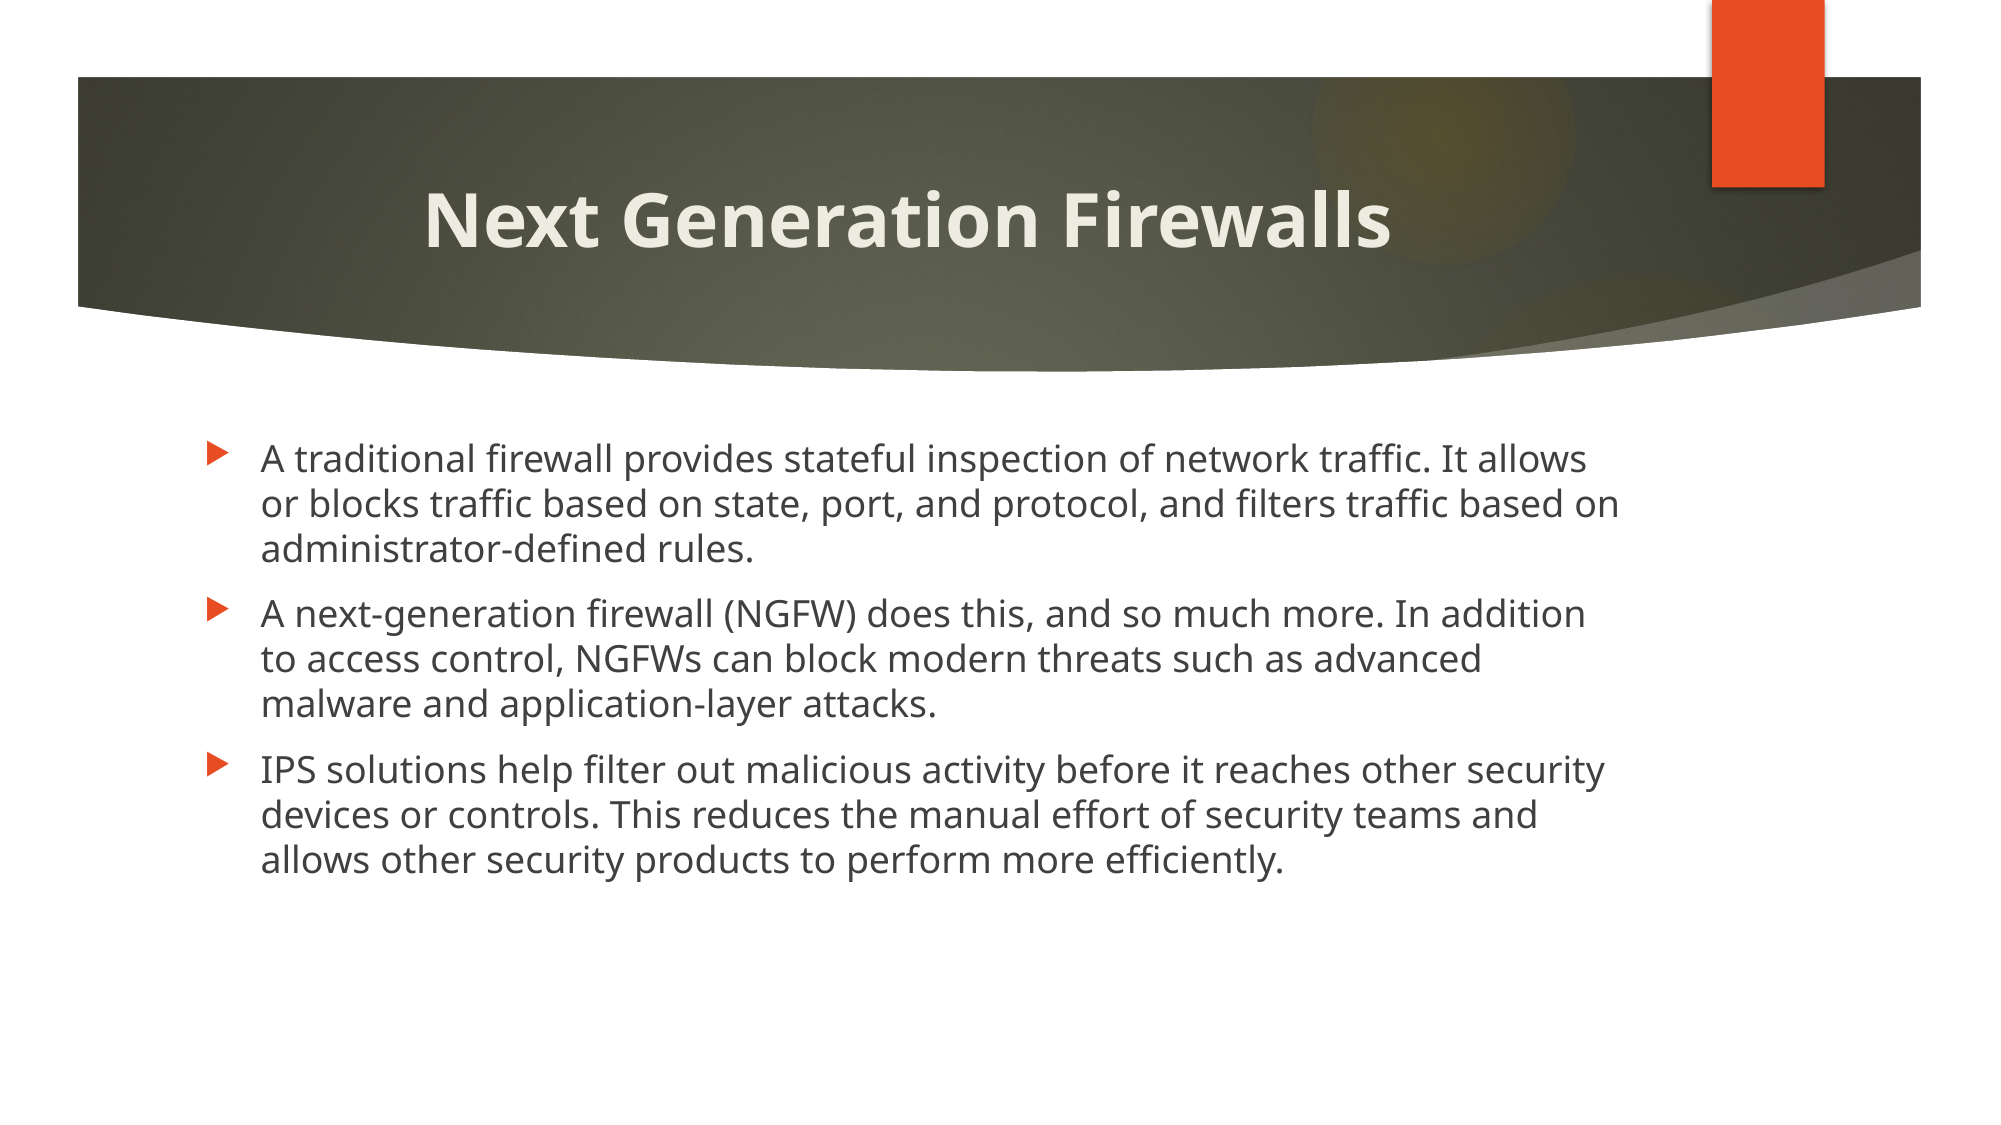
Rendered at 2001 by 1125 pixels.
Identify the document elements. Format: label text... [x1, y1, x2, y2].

title Next Generation Firewalls [189, 159, 1627, 276]
list A traditional firewall provides stateful inspection of network traffic. It allows or blocks traffic based on state, port, and protocol, and filters traffic based on administrator-defined rules. A next-generation firewall (NGFW) does this, and so much more. In addition to access control, NGFWs can block modern threats such as advanced malware and application-layer attacks. IPS solutions help filter out malicious activity before it reaches other security devices or controls. This reduces the manual effort of security teams and allows other security products to perform more efficiently. [189, 427, 1638, 988]
